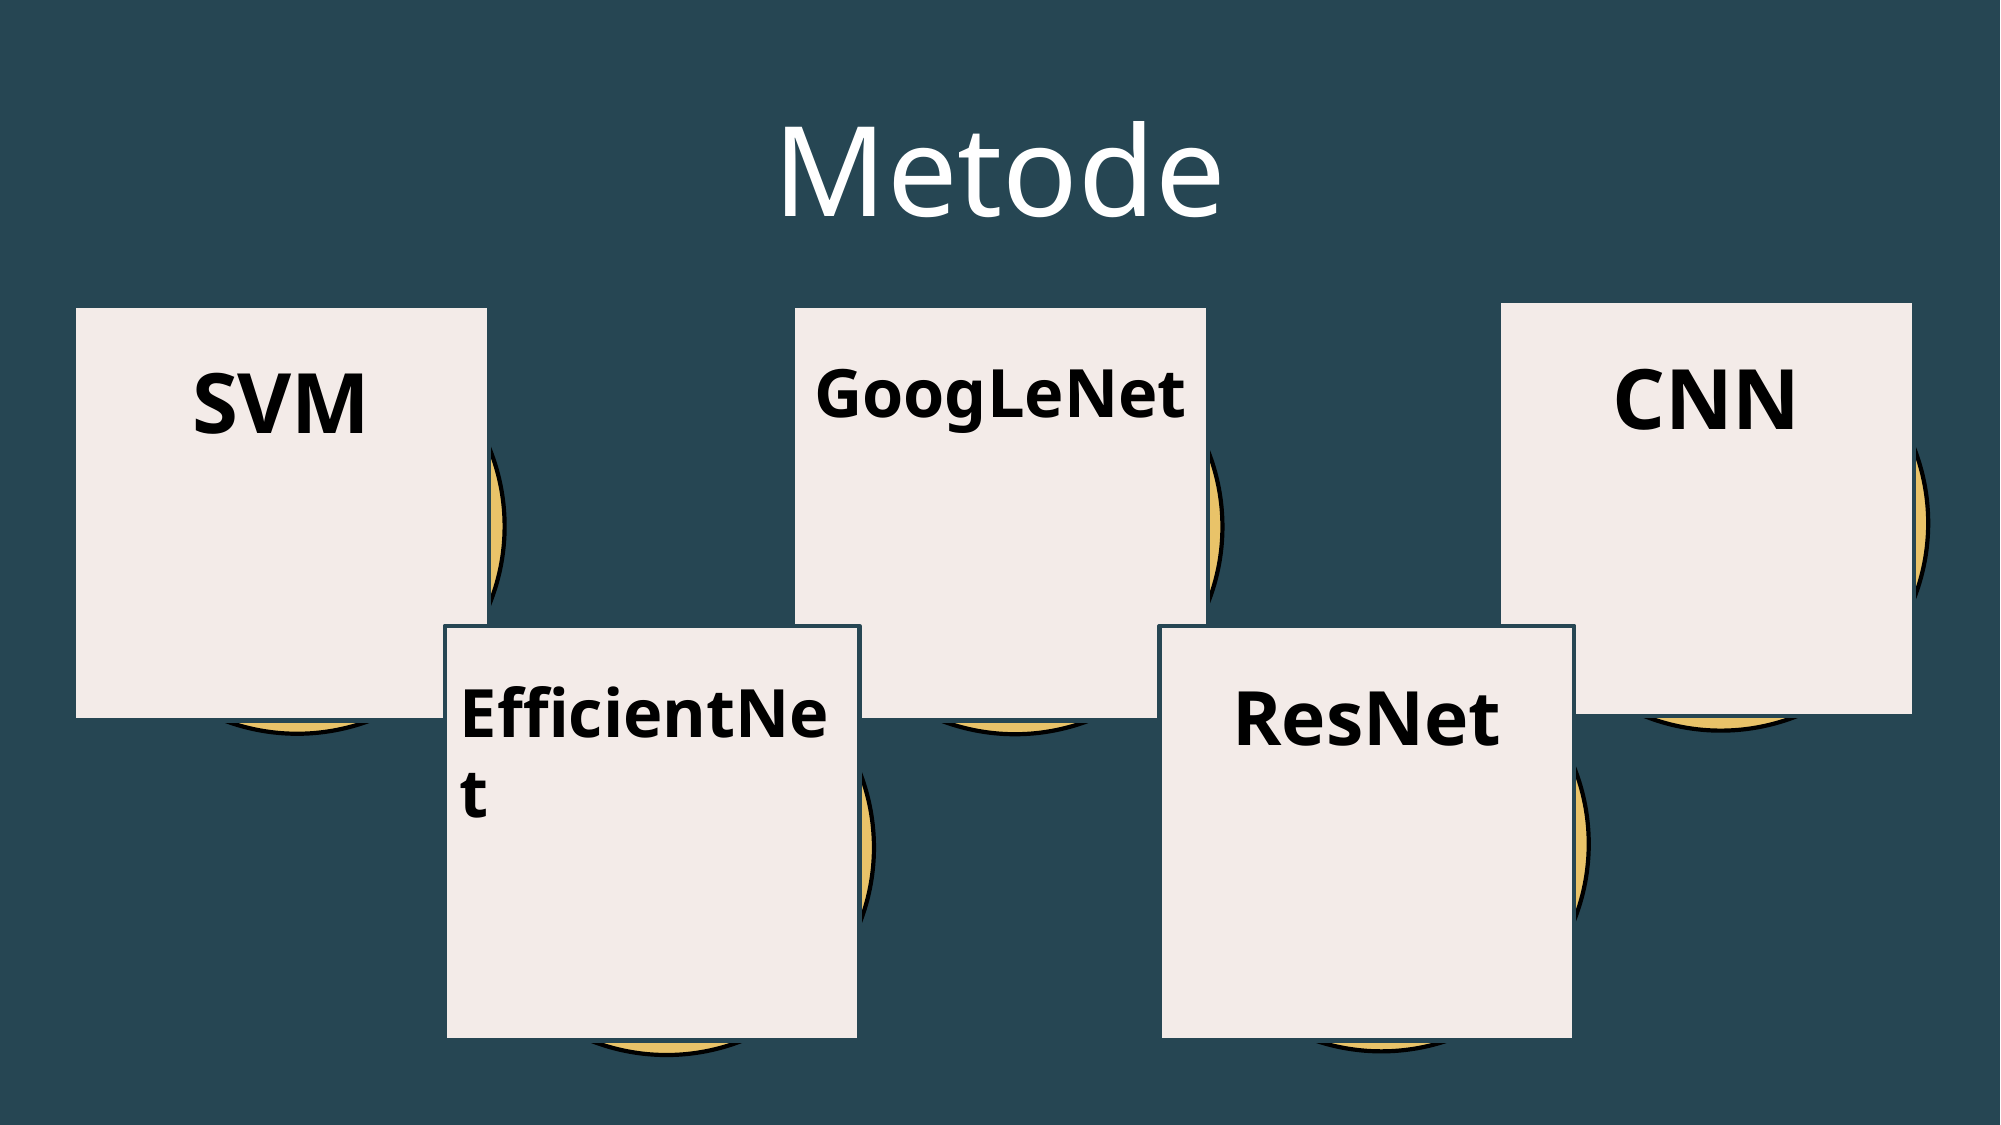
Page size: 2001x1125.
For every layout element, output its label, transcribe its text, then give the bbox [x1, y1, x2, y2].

list SVM [72, 304, 491, 723]
list GoogLeNet [791, 304, 1210, 723]
list ResNet [1157, 624, 1576, 1043]
list EfficientNet [443, 624, 862, 1043]
title Metode [187, 83, 1813, 251]
list CNN [1497, 299, 1916, 718]
